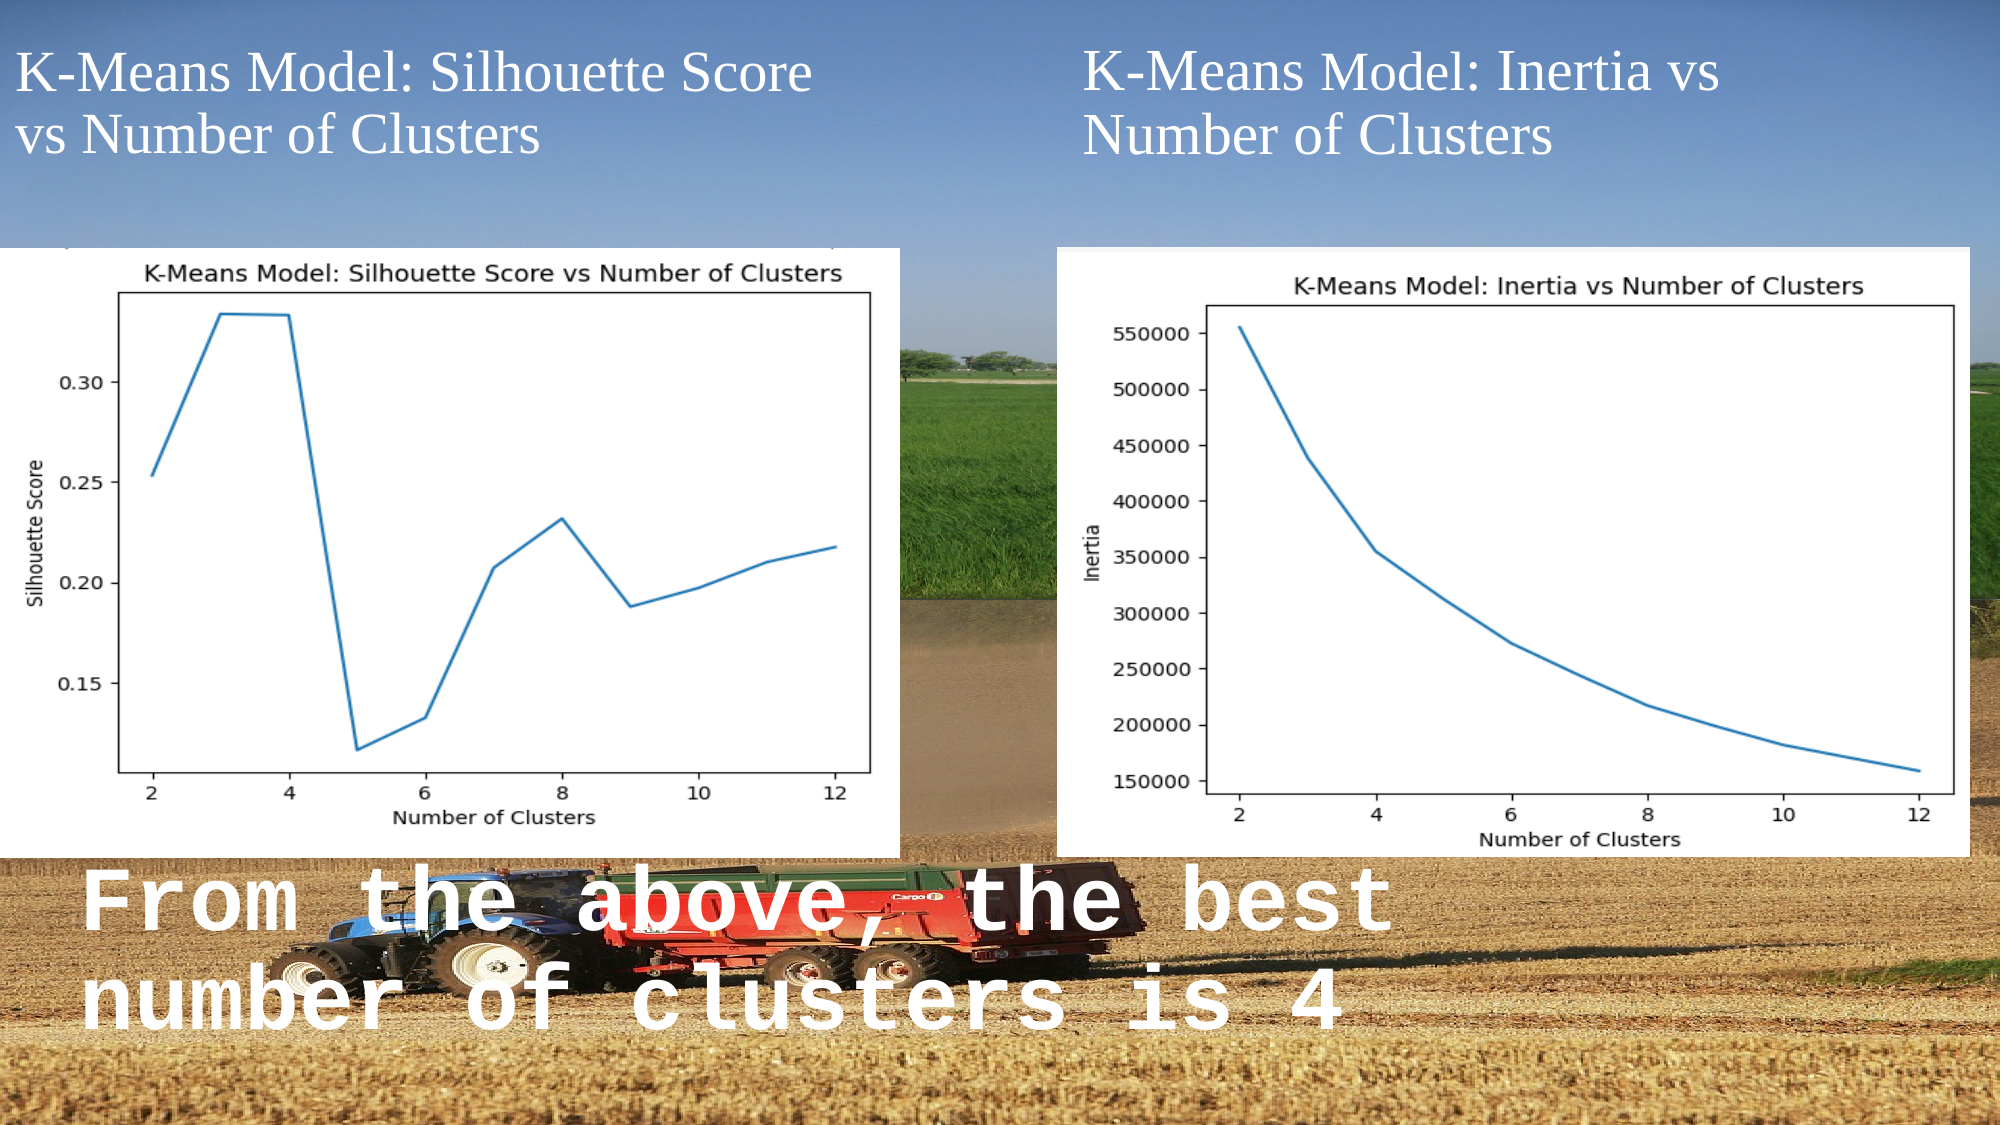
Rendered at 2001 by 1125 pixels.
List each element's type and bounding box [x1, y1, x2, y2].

picture [1057, 247, 1970, 857]
list [0, 249, 900, 858]
text_box [0, 0, 2000, 1125]
